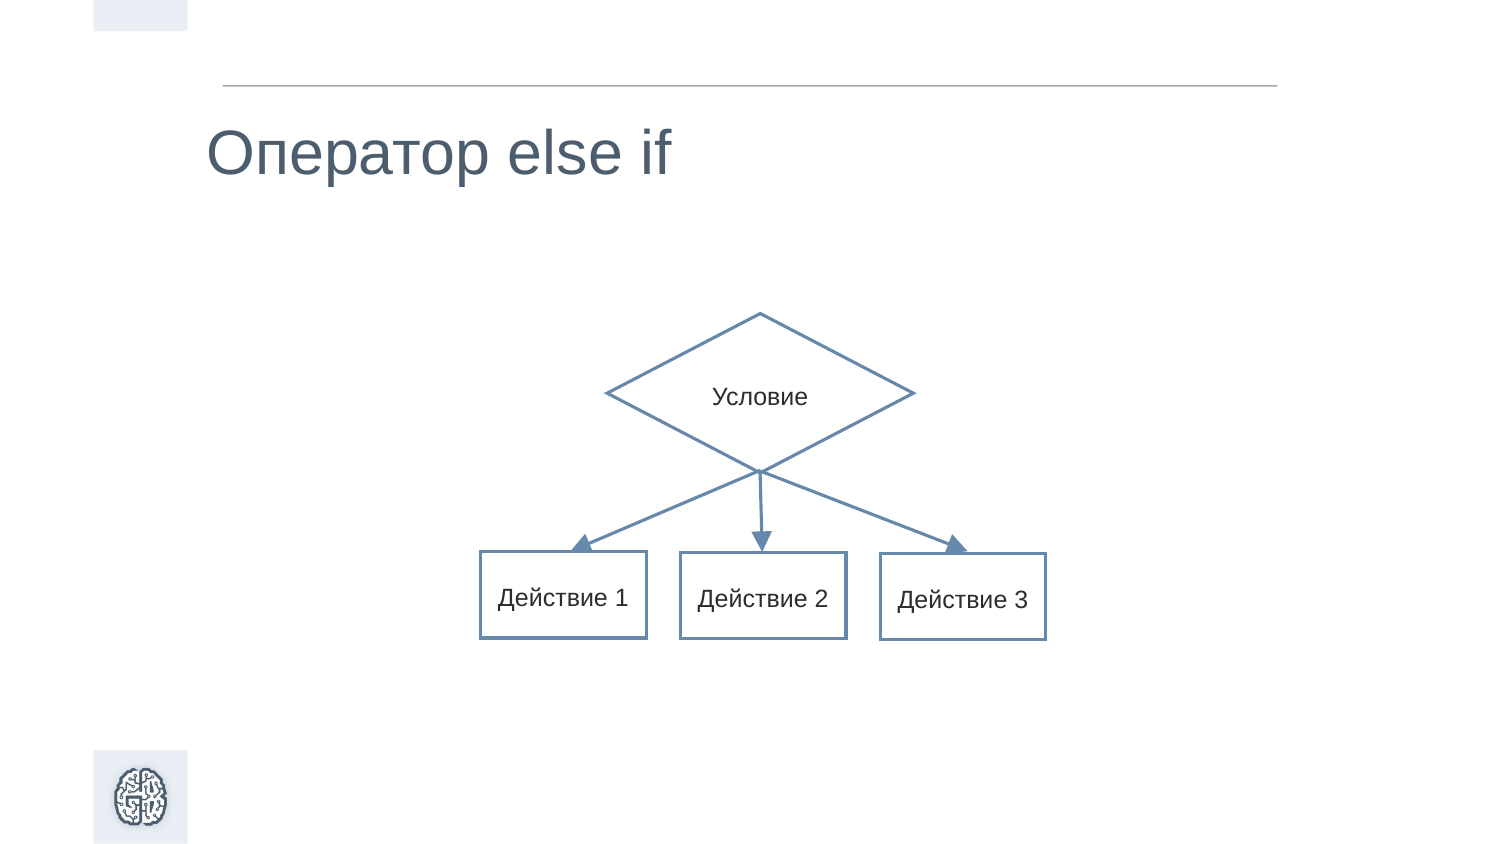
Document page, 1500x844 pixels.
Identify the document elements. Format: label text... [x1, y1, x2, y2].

text_box Условие [607, 313, 914, 469]
text_box Действие 3 [880, 553, 1046, 640]
text_box [186, 566, 1500, 641]
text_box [759, 470, 968, 552]
picture [106, 760, 175, 834]
text_box Действие 2 [680, 560, 846, 639]
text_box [569, 470, 758, 552]
text_box Действие 1 [480, 551, 647, 638]
title Оператор else if [186, 94, 1500, 204]
